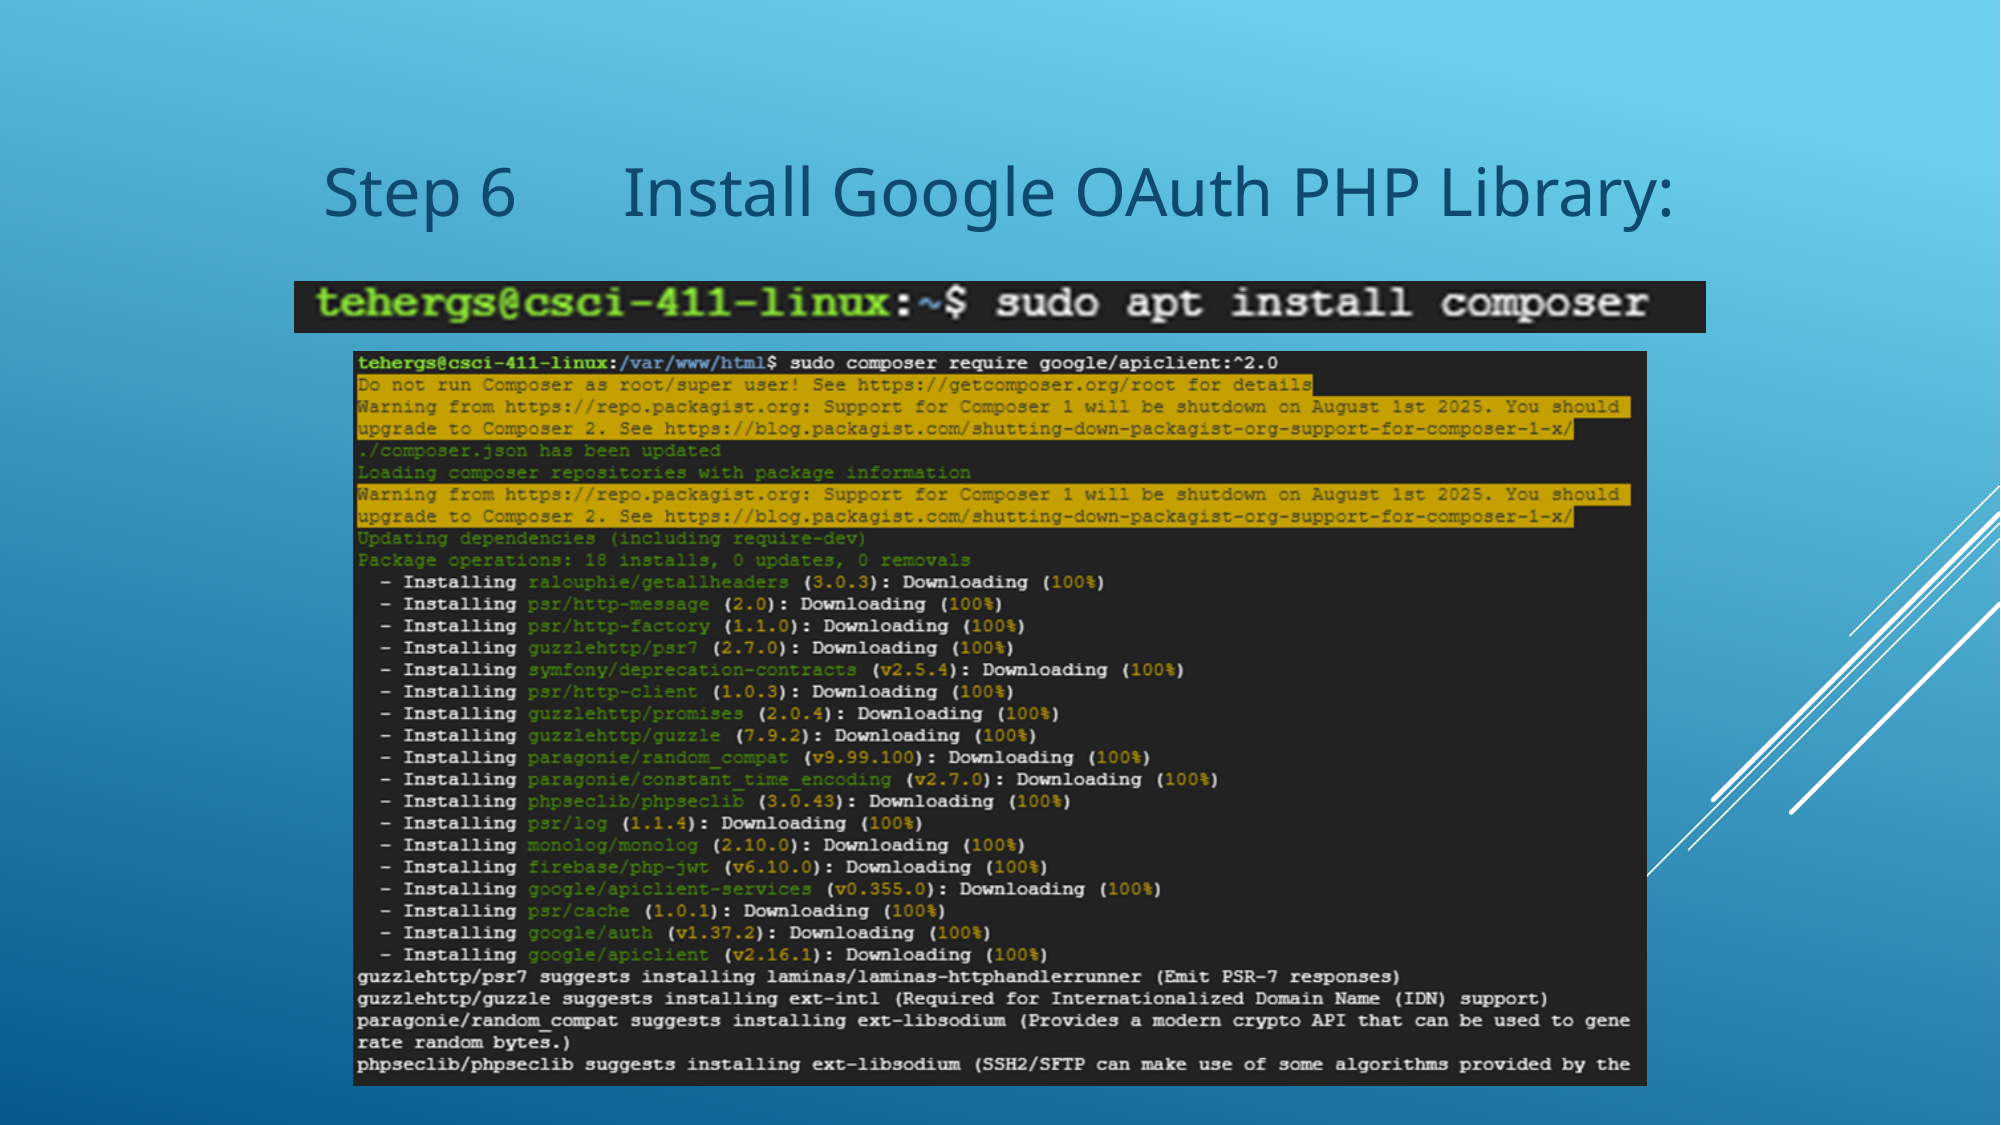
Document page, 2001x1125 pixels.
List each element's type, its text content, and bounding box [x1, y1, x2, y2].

list Step 6 Install Google OAuth PHP Library: [194, 71, 1806, 308]
picture [294, 281, 1706, 334]
picture [353, 351, 1647, 1086]
